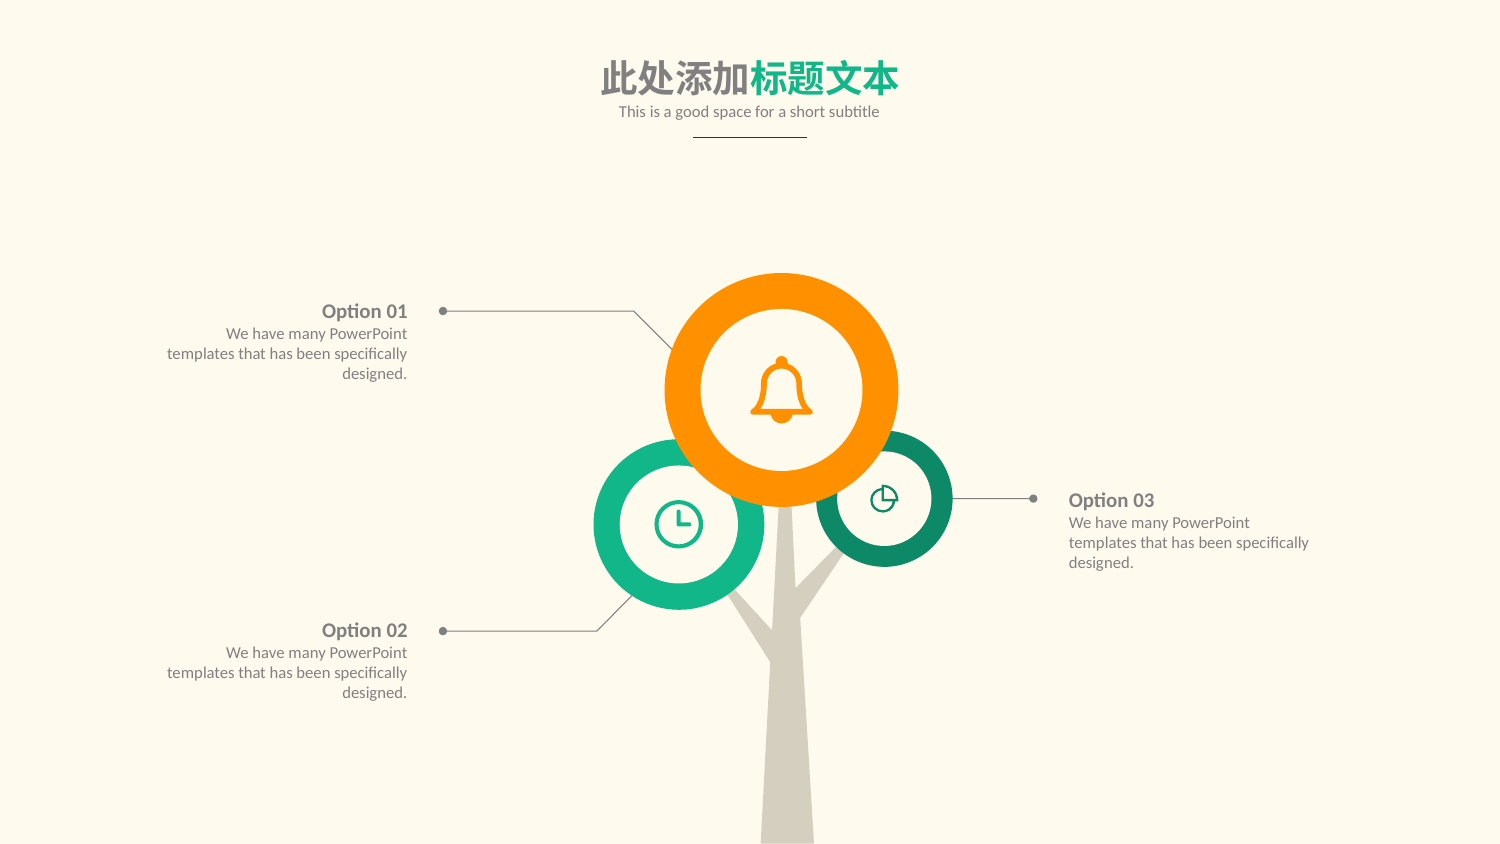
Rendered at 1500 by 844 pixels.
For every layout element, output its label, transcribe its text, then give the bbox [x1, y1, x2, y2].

text_box [953, 494, 1038, 503]
text_box Option 03 We have many PowerPoint templates that has been specifically designed. [1068, 486, 1318, 572]
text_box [654, 499, 704, 549]
text_box [816, 431, 953, 567]
text_box 此处添加标题文本 [585, 47, 915, 108]
text_box [750, 356, 813, 424]
text_box [593, 439, 765, 610]
text_box Option 02 We have many PowerPoint templates that has been specifically designed. [159, 616, 408, 702]
text_box This is a good space for a short subtitle [603, 93, 895, 128]
text_box [700, 308, 863, 471]
text_box [438, 592, 632, 636]
text_box [438, 306, 671, 355]
text_box [727, 507, 844, 844]
text_box [870, 484, 899, 513]
text_box [837, 451, 932, 546]
text_box [619, 465, 738, 584]
text_box Option 01 We have many PowerPoint templates that has been specifically designed. [159, 297, 408, 383]
text_box [664, 273, 899, 507]
